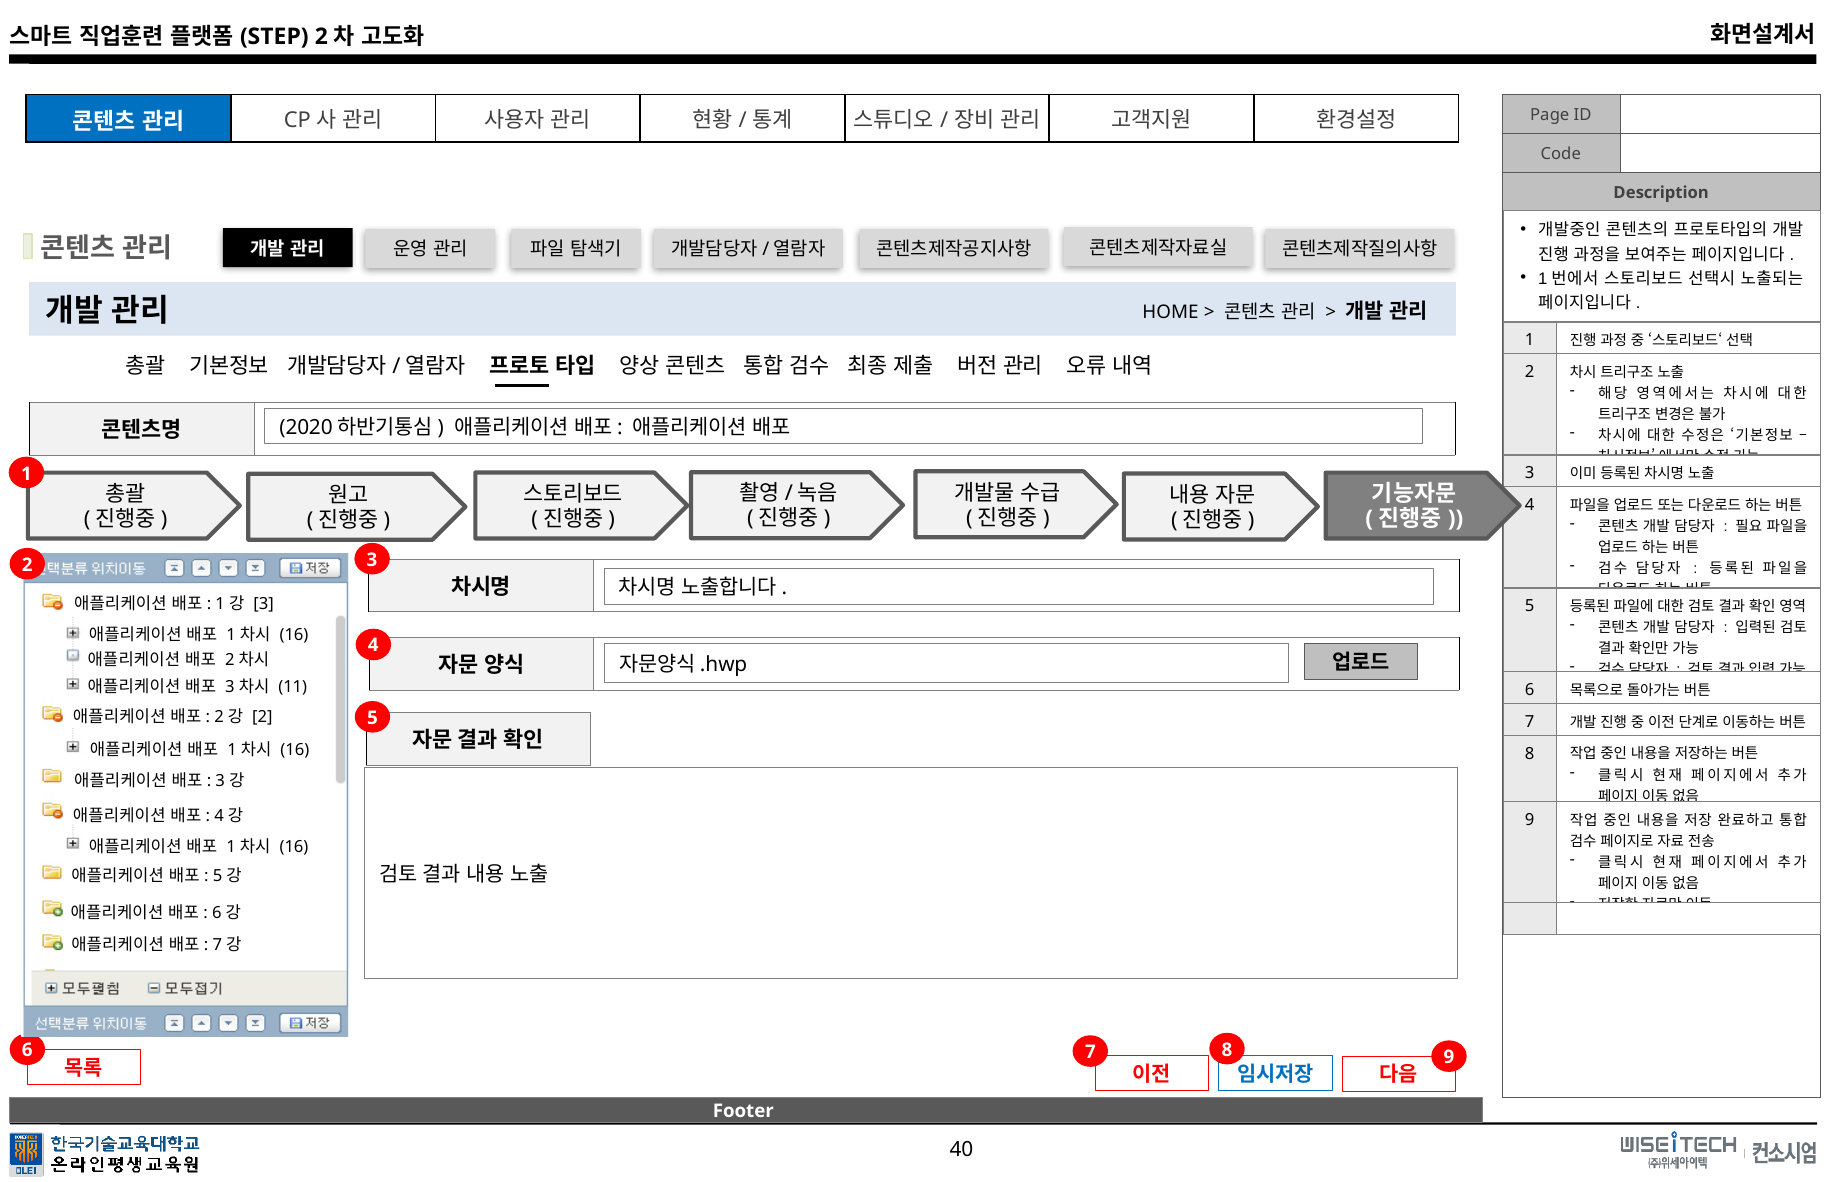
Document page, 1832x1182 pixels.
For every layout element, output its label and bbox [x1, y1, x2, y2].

text_box [10, 458, 242, 541]
text_box [11, 1036, 142, 1087]
table_header [255, 403, 1455, 455]
text_box [859, 228, 1049, 268]
text_box [21, 222, 353, 272]
text_box [1210, 1034, 1335, 1093]
table_cell [1504, 323, 1556, 353]
text_box [246, 471, 468, 542]
table_header [594, 560, 1459, 611]
table_cell [1504, 456, 1556, 486]
table_cell [1557, 354, 1820, 454]
table_cell [1504, 589, 1556, 671]
table_header [594, 638, 1459, 690]
table_cell [1504, 736, 1556, 801]
table_header [1504, 211, 1820, 321]
text_box [362, 765, 1459, 980]
text_box [11, 549, 38, 577]
table_cell [1557, 802, 1820, 902]
text_box [365, 228, 496, 268]
text_box [602, 566, 1435, 606]
table_cell [1504, 672, 1556, 703]
text_box [1121, 471, 1320, 542]
text_box [125, 351, 1154, 378]
text_box [1303, 641, 1420, 681]
text_box [511, 228, 642, 268]
text_box [653, 228, 843, 268]
text_box [1063, 227, 1253, 267]
picture [0, 1126, 214, 1180]
picture [21, 553, 351, 1037]
table_cell [1504, 487, 1556, 587]
text_box [356, 702, 389, 732]
table_cell [1557, 456, 1820, 486]
table_cell [1504, 903, 1556, 934]
picture [1612, 1125, 1821, 1178]
text_box [7, 1095, 1484, 1124]
text_box [913, 469, 1119, 540]
text_box [602, 641, 1290, 684]
text_box [473, 470, 906, 541]
text_box [355, 544, 389, 573]
table_cell [1557, 672, 1820, 703]
table_cell [1504, 704, 1556, 735]
table_cell [1557, 589, 1820, 671]
table_header [370, 638, 593, 690]
text_box [351, 641, 357, 704]
text_box [1323, 470, 1522, 541]
text_box [1340, 1041, 1466, 1093]
text_box [263, 406, 1424, 446]
table_cell [1557, 736, 1820, 801]
table_cell [1504, 802, 1556, 902]
text_box [1074, 1036, 1210, 1093]
table_cell [1504, 354, 1556, 454]
table_header [30, 403, 254, 455]
table_cell [1557, 903, 1820, 934]
table_cell [1557, 487, 1820, 587]
text_box [1265, 228, 1455, 268]
text_box [357, 630, 390, 659]
table_cell [1557, 323, 1820, 353]
table_header [367, 713, 590, 765]
table_cell [1557, 704, 1820, 735]
table_header [369, 560, 593, 611]
text_box [29, 282, 1456, 336]
